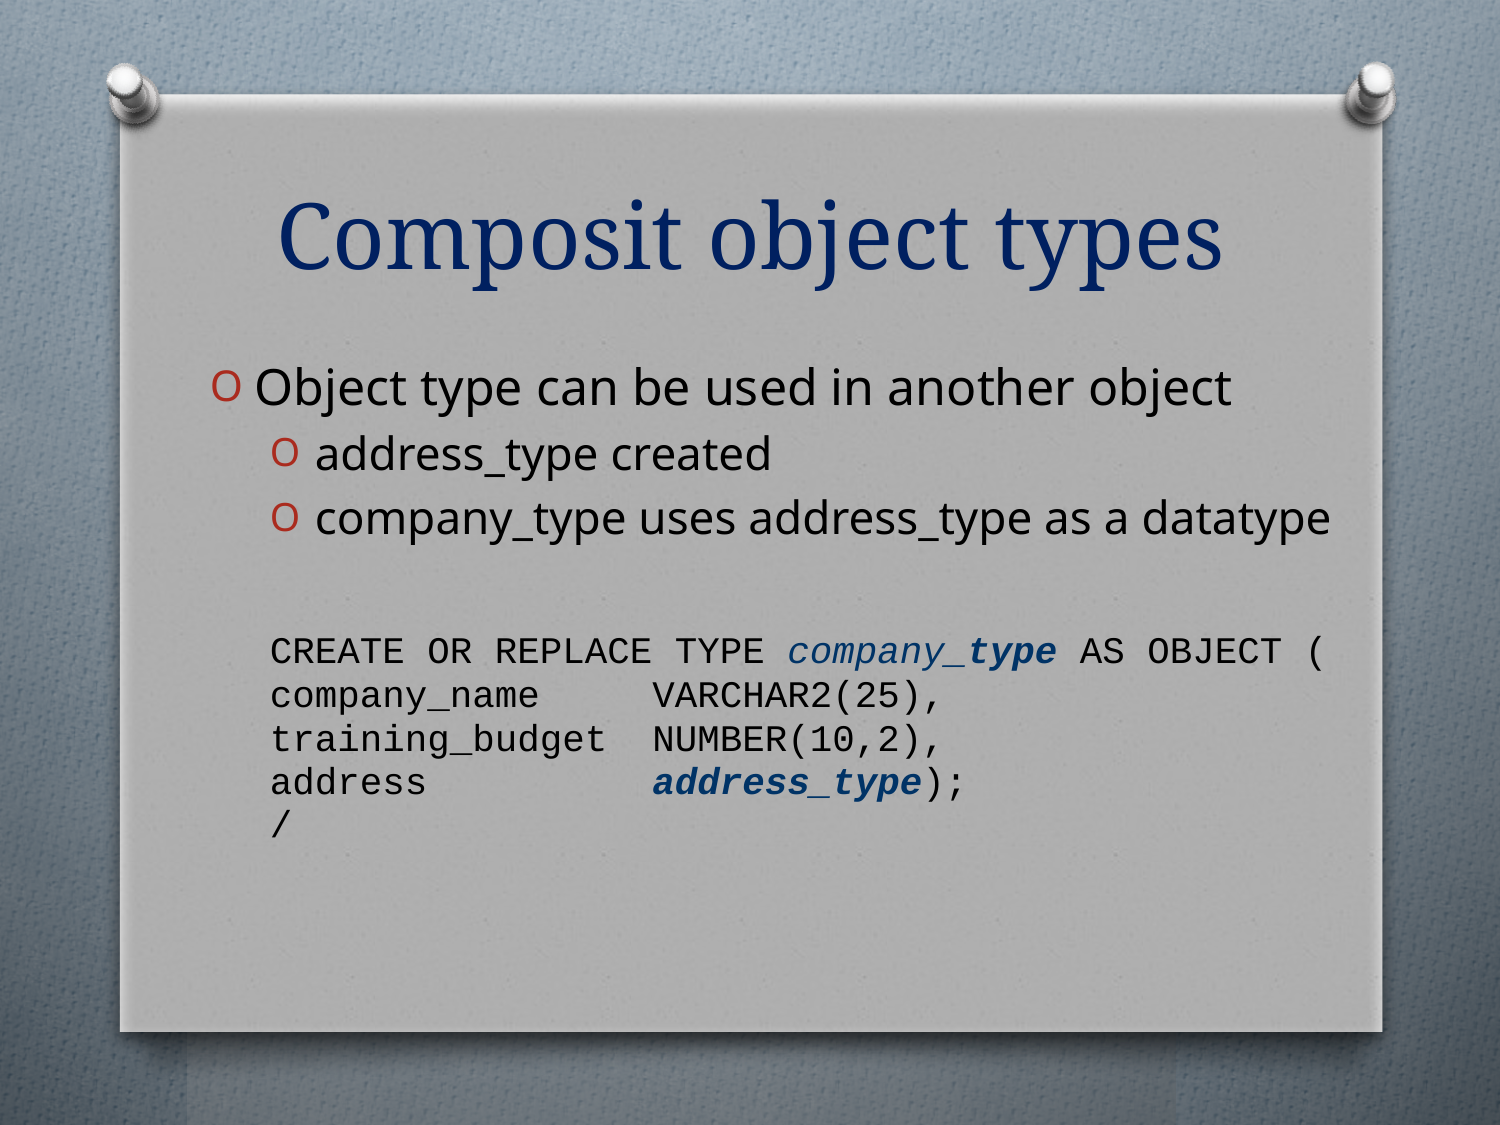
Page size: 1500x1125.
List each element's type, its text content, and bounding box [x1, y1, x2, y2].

title Composit object types [179, 134, 1323, 332]
picture [75, 29, 198, 153]
picture [1317, 35, 1439, 156]
list Object type can be used in another object address_type created company_type uses address_type as a datatype CREATE OR REPLACE TYPE company_type AS OBJECT ( company_name VARCHAR2(25), training_budget NUMBER(10,2), address address_type); / [194, 347, 1353, 939]
